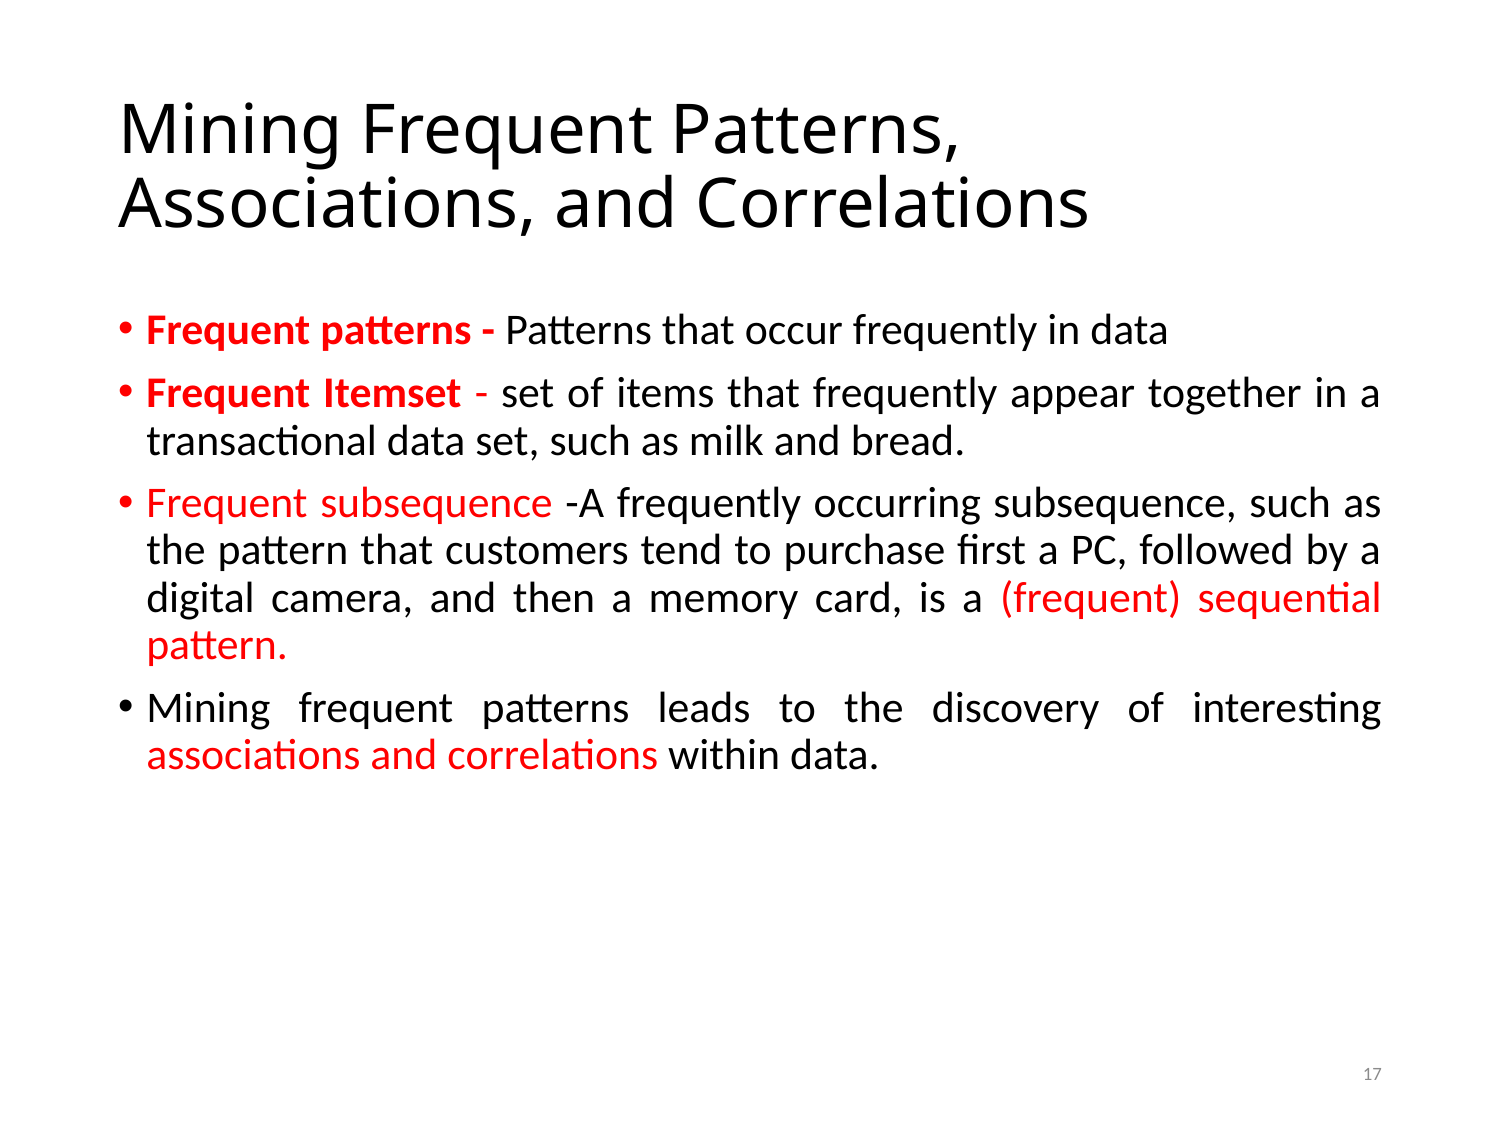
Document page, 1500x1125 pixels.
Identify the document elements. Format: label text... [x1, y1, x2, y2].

list Frequent patterns - Patterns that occur frequently in data Frequent Itemset - set of items that frequently appear together in a transactional data set, such as milk and bread. Frequent subsequence -A frequently occurring subsequence, such as the pattern that customers tend to purchase first a PC, followed by a digital camera, and then a memory card, is a (frequent) sequential pattern. Mining frequent patterns leads to the discovery of interesting associations and correlations within data. [103, 299, 1397, 1014]
title Mining Frequent Patterns, Associations, and Correlations [103, 59, 1397, 278]
slide_number 17 [1059, 1042, 1397, 1103]
